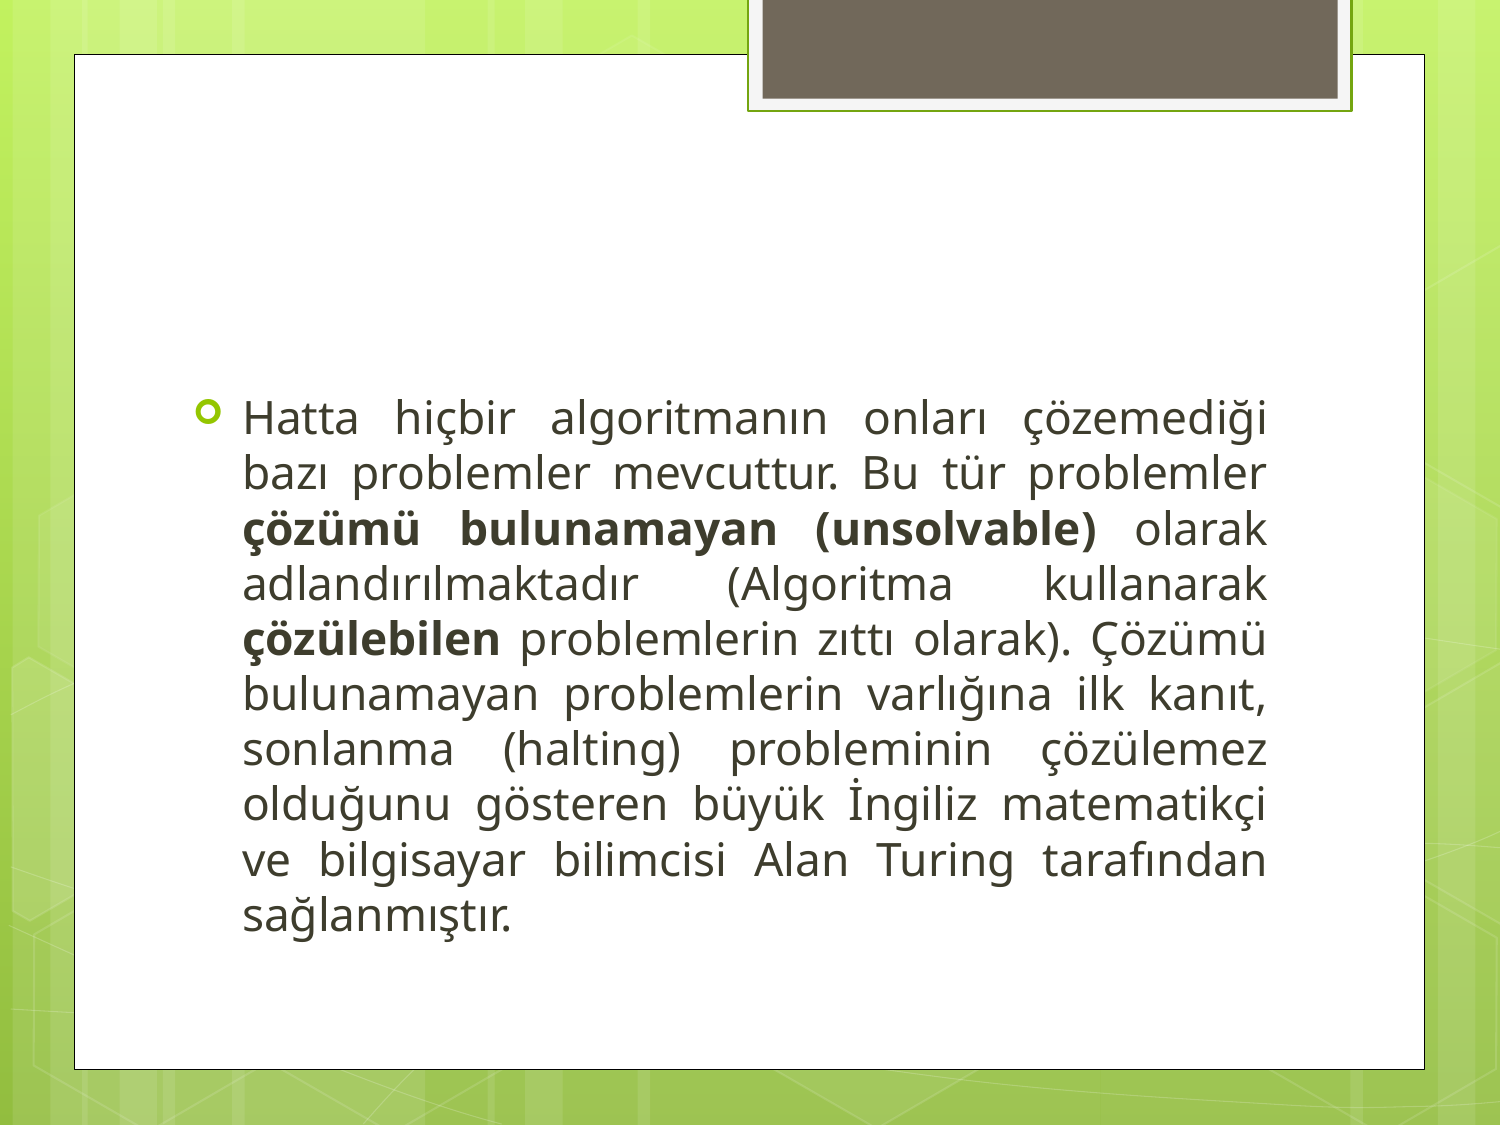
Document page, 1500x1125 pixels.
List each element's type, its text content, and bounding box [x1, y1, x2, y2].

list Hatta hiçbir algoritmanın onları çözemediği bazı problemler mevcuttur. Bu tür problemler çözümü bulunamayan (unsolvable) olarak adlandırılmaktadır (Algoritma kullanarak çözülebilen problemlerin zıttı olarak). Çözümü bulunamayan problemlerin varlığına ilk kanıt, sonlanma (halting) probleminin çözülemez olduğunu gösteren büyük İngiliz matematikçi ve bilgisayar bilimcisi Alan Turing tarafından sağlanmıştır. [171, 381, 1283, 957]
